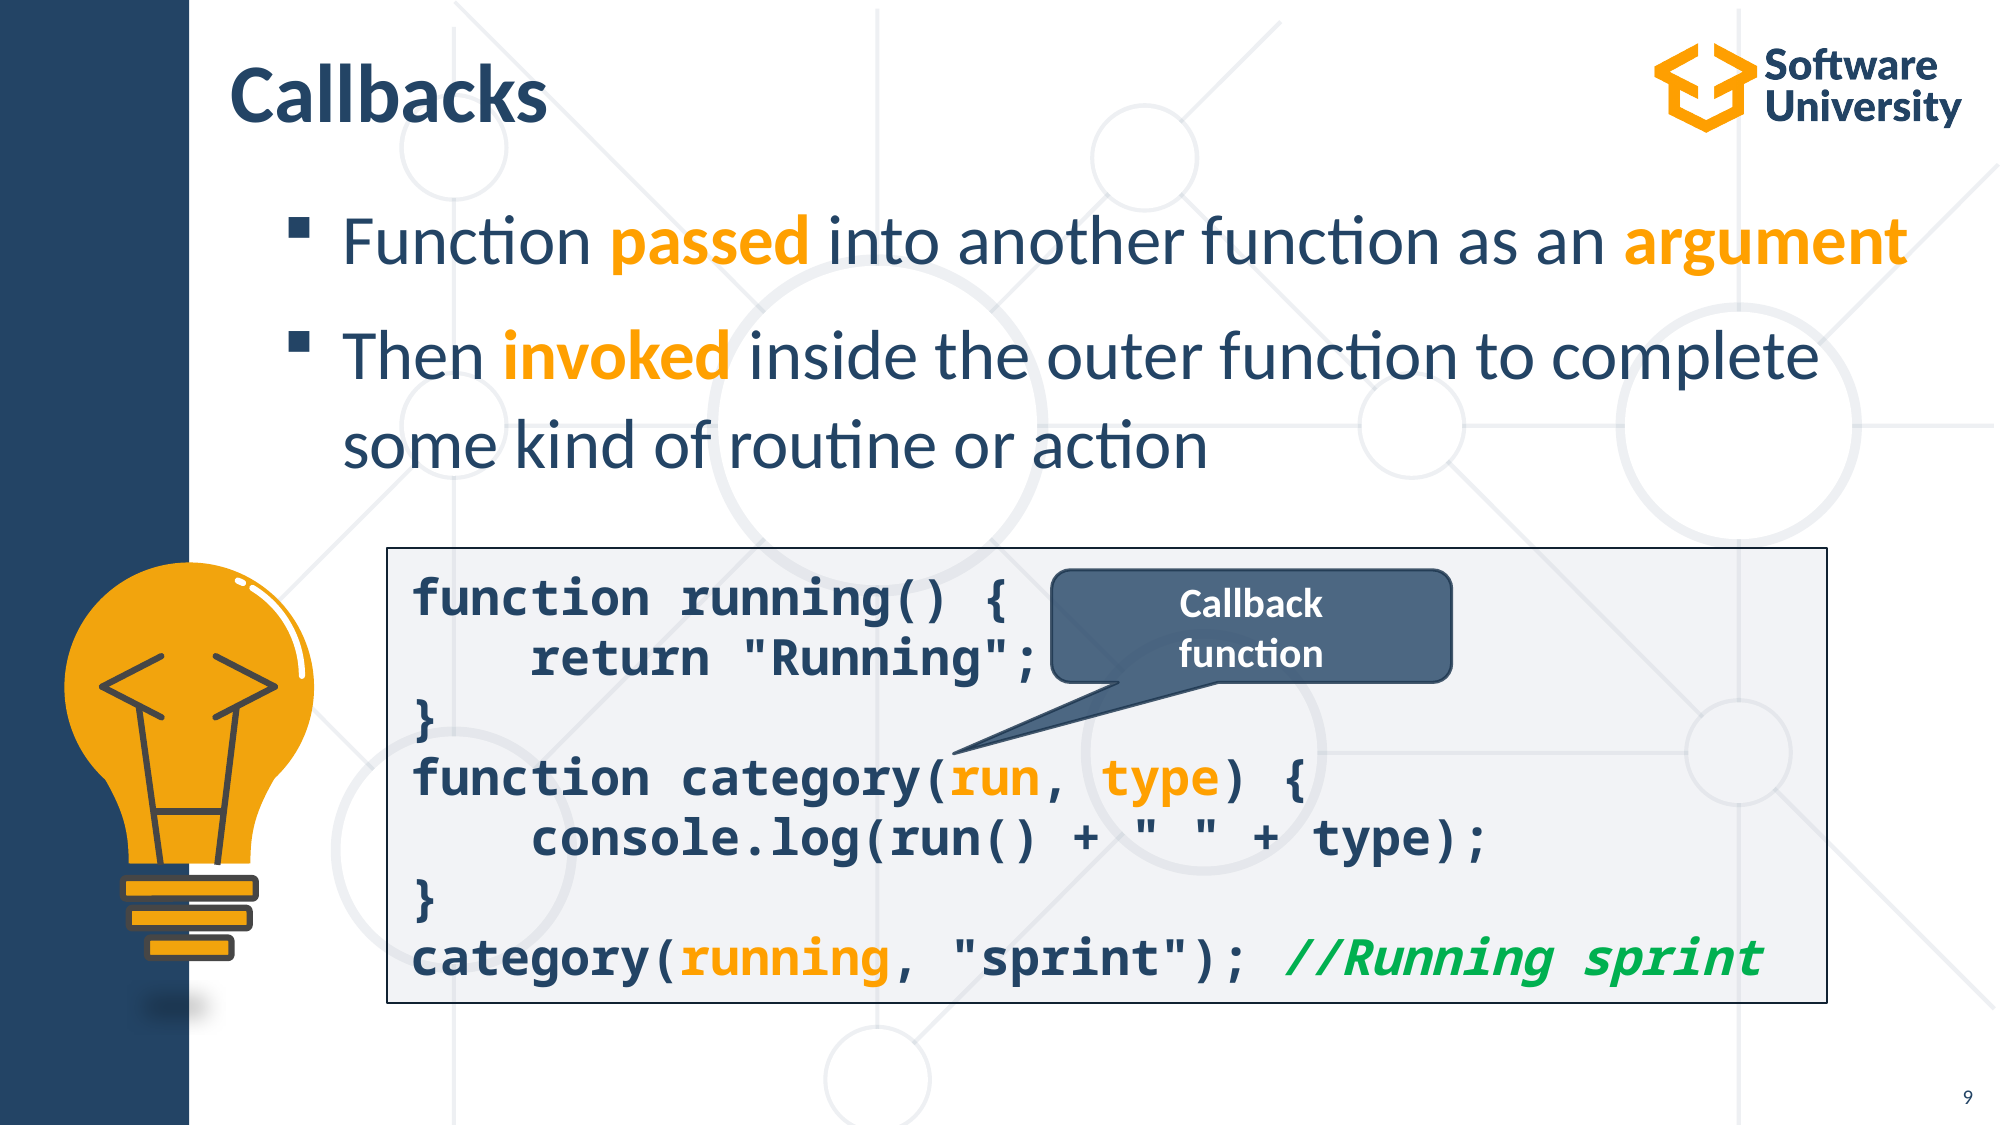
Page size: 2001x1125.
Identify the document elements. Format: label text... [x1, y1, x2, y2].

text_box function running() { return "Running"; } function category(run, type) { console.log(run() + " " + type); } category(running, "sprint"); //Running sprint [387, 547, 1827, 1004]
slide_number 9 [1927, 1067, 1989, 1117]
title Callbacks [212, 16, 1628, 162]
picture [1641, 31, 1973, 145]
text_box Callback function [951, 567, 1454, 756]
list Function passed into another function as an argument Then invoked inside the outer function to complete some kind of routine or action [265, 184, 1959, 1094]
